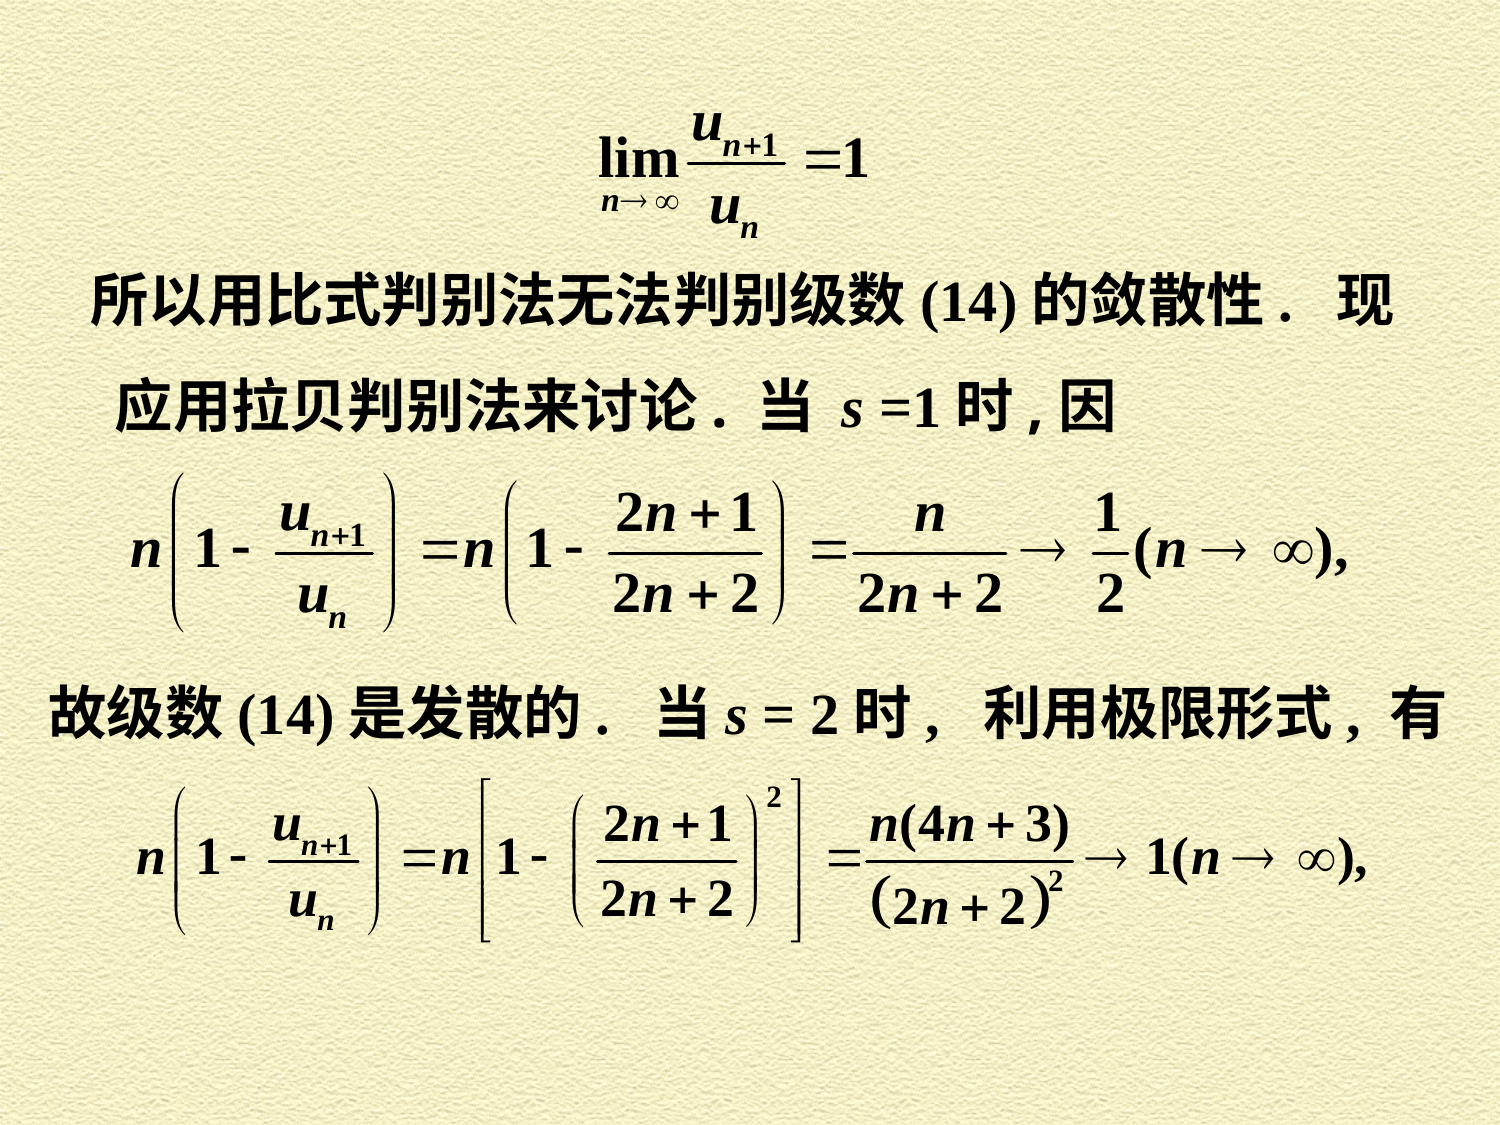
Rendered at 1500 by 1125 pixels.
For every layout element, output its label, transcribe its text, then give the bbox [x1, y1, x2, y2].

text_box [127, 467, 1353, 639]
text_box 应用拉贝判别法来讨论. 当 s =1时,因 [100, 361, 1187, 447]
text_box 故级数(14)是发散的. 当s = 2时, 利用极限形式, 有 [33, 668, 1463, 754]
picture [0, 0, 1500, 1125]
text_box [133, 774, 1371, 948]
text_box 所以用比式判别法无法判别级数(14)的敛散性. 现 [75, 255, 1410, 341]
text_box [596, 90, 871, 245]
